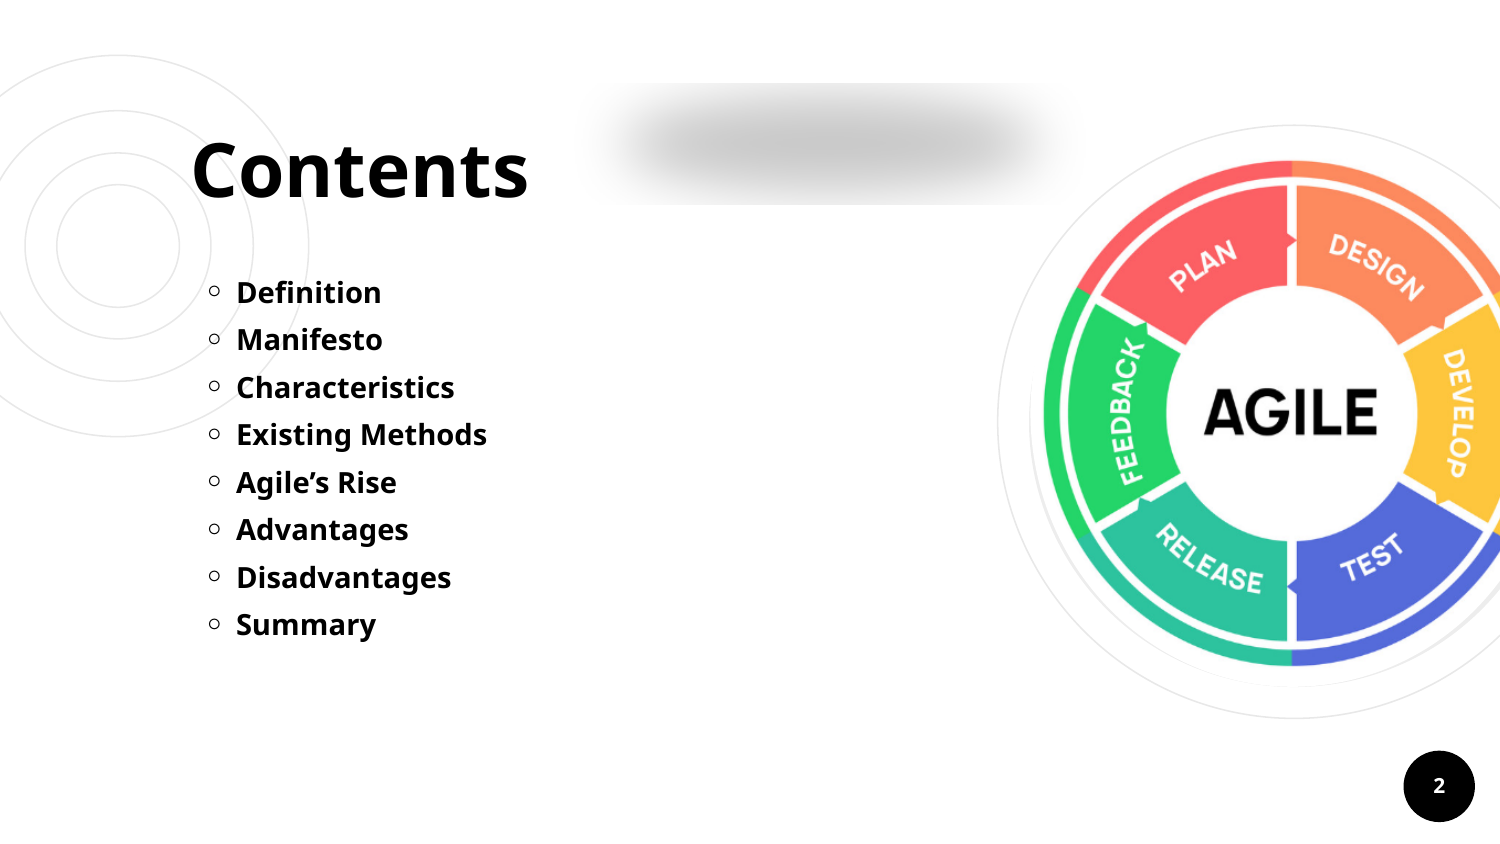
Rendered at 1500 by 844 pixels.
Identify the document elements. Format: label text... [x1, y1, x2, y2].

slide_number 2 [1403, 750, 1475, 823]
list Definition Manifesto Characteristics Existing Methods Agile’s Rise Advantages Disadvantages Summary [192, 259, 543, 785]
title Contents [175, 115, 932, 228]
picture [1035, 144, 1500, 682]
